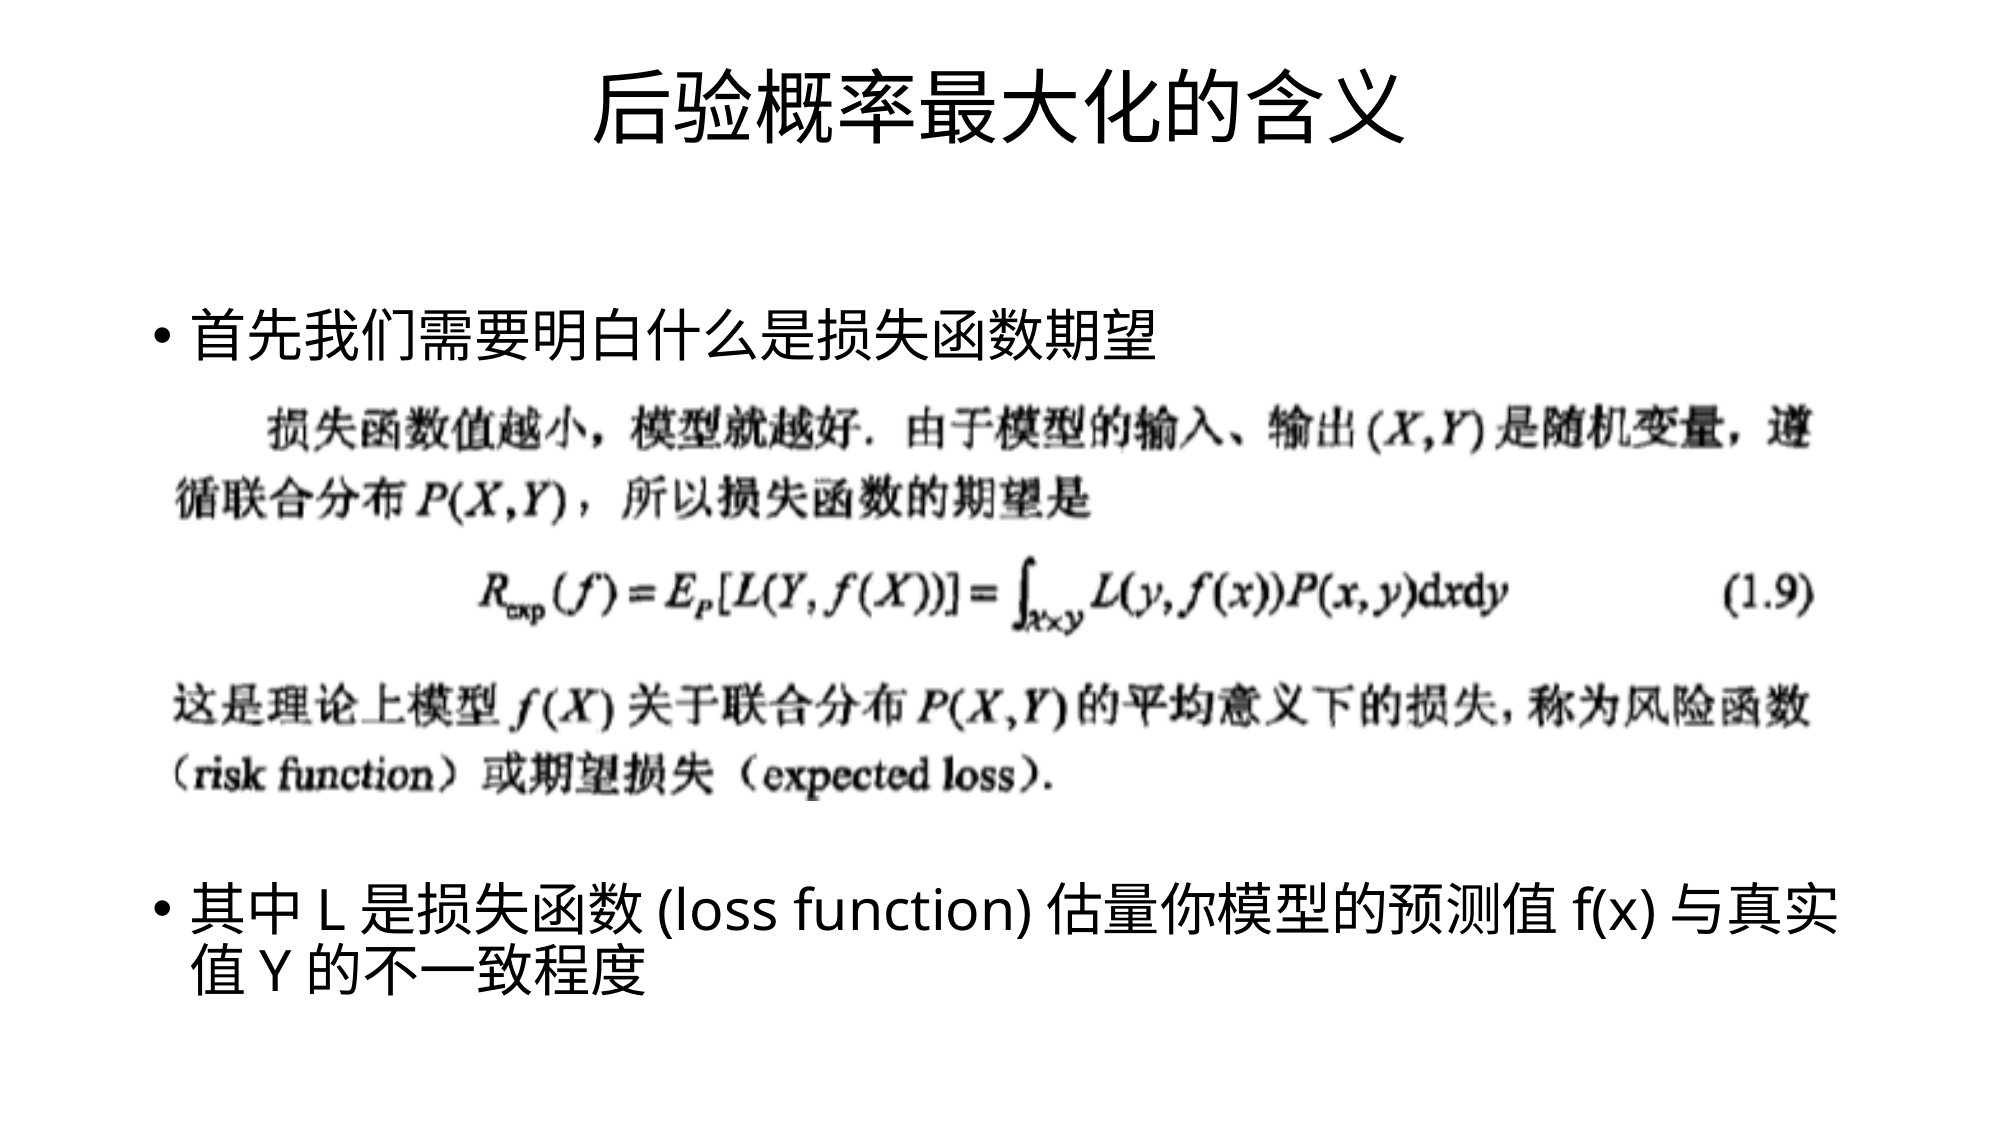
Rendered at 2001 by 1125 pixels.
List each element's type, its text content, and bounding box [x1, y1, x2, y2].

list 首先我们需要明白什么是损失函数期望 其中L是损失函数(loss function)估量你模型的预测值f(x)与真实值Y的不一致程度 [137, 299, 1863, 1014]
title 后验概率最大化的含义 [137, 59, 1863, 164]
picture [146, 396, 1853, 801]
